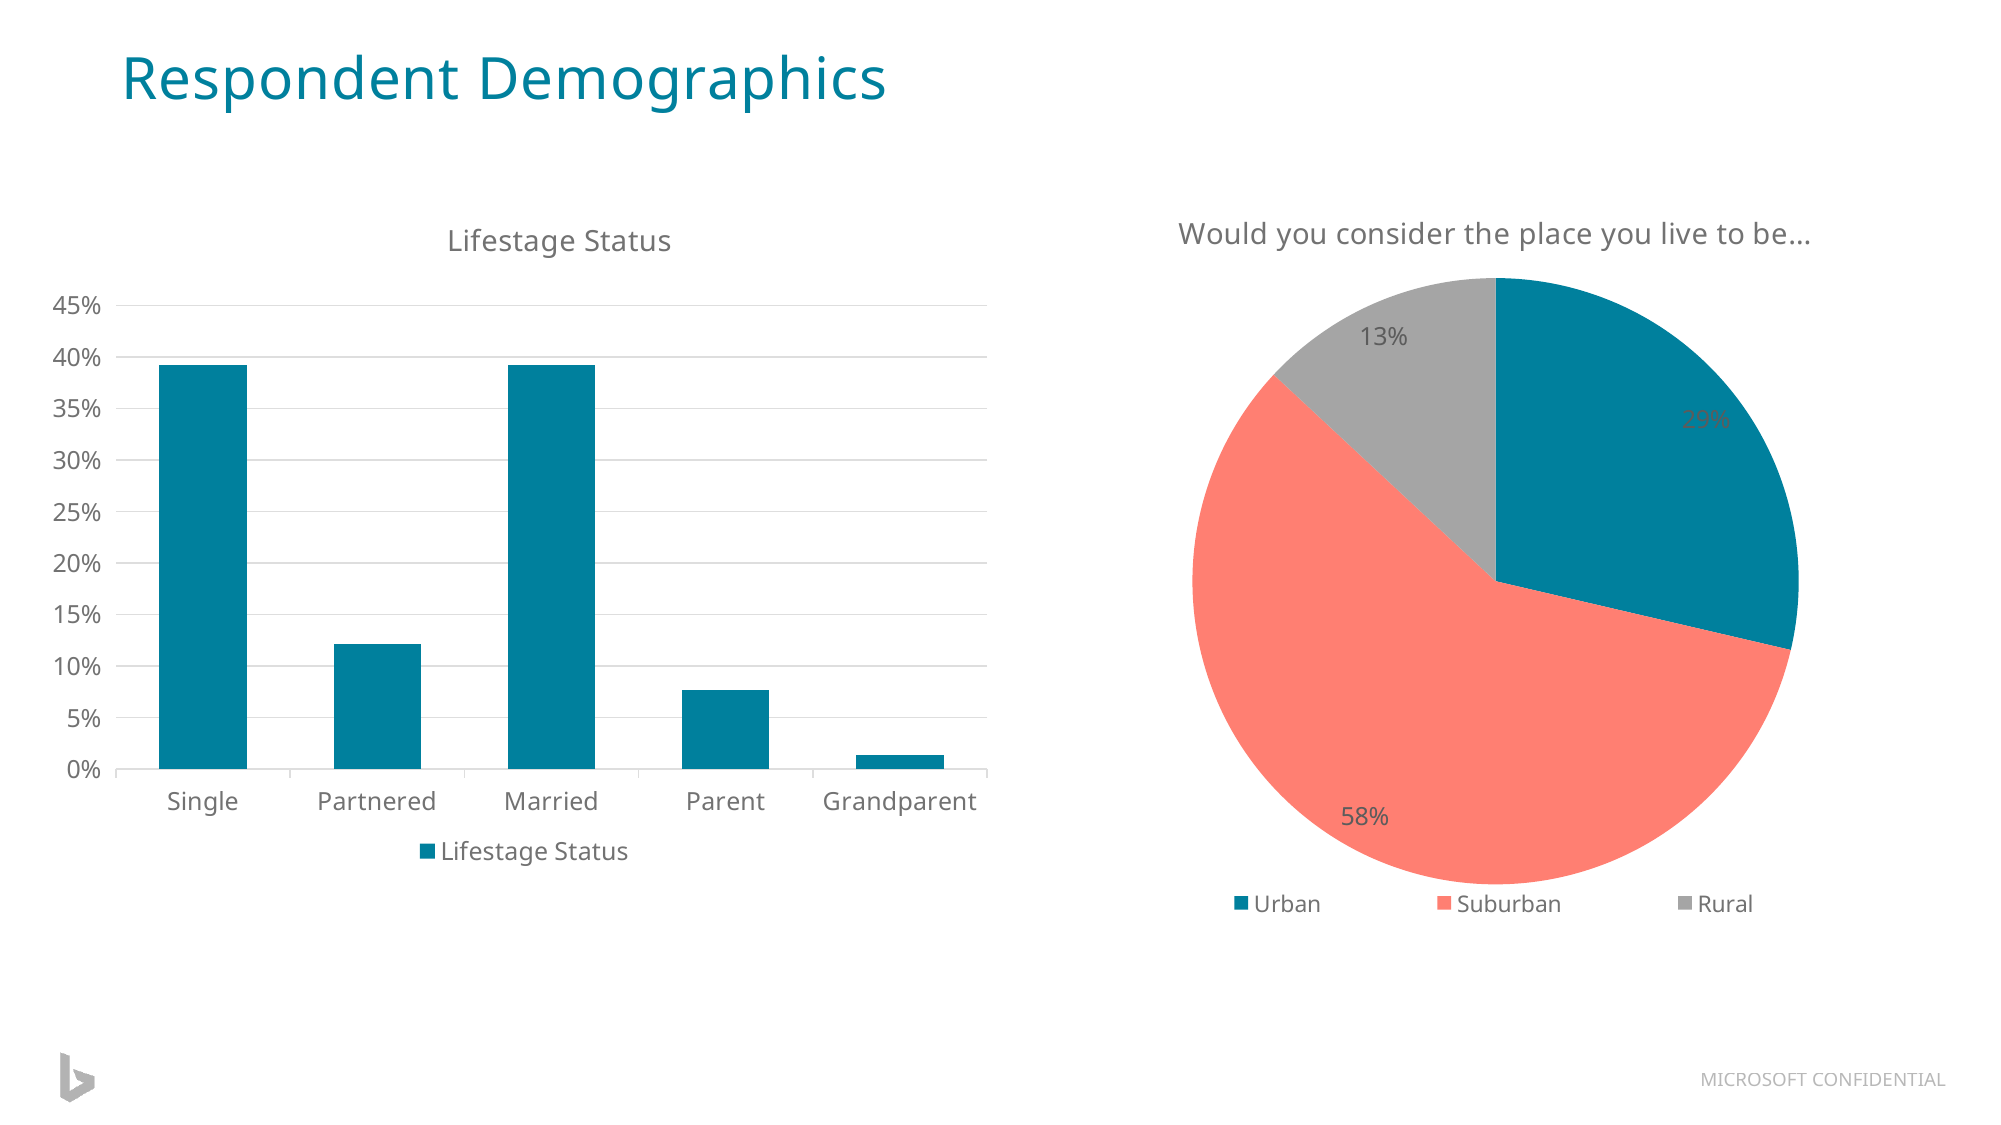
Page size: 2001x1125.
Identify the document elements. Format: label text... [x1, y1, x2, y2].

title Respondent Demographics [121, 31, 1837, 131]
chart [42, 181, 1993, 954]
